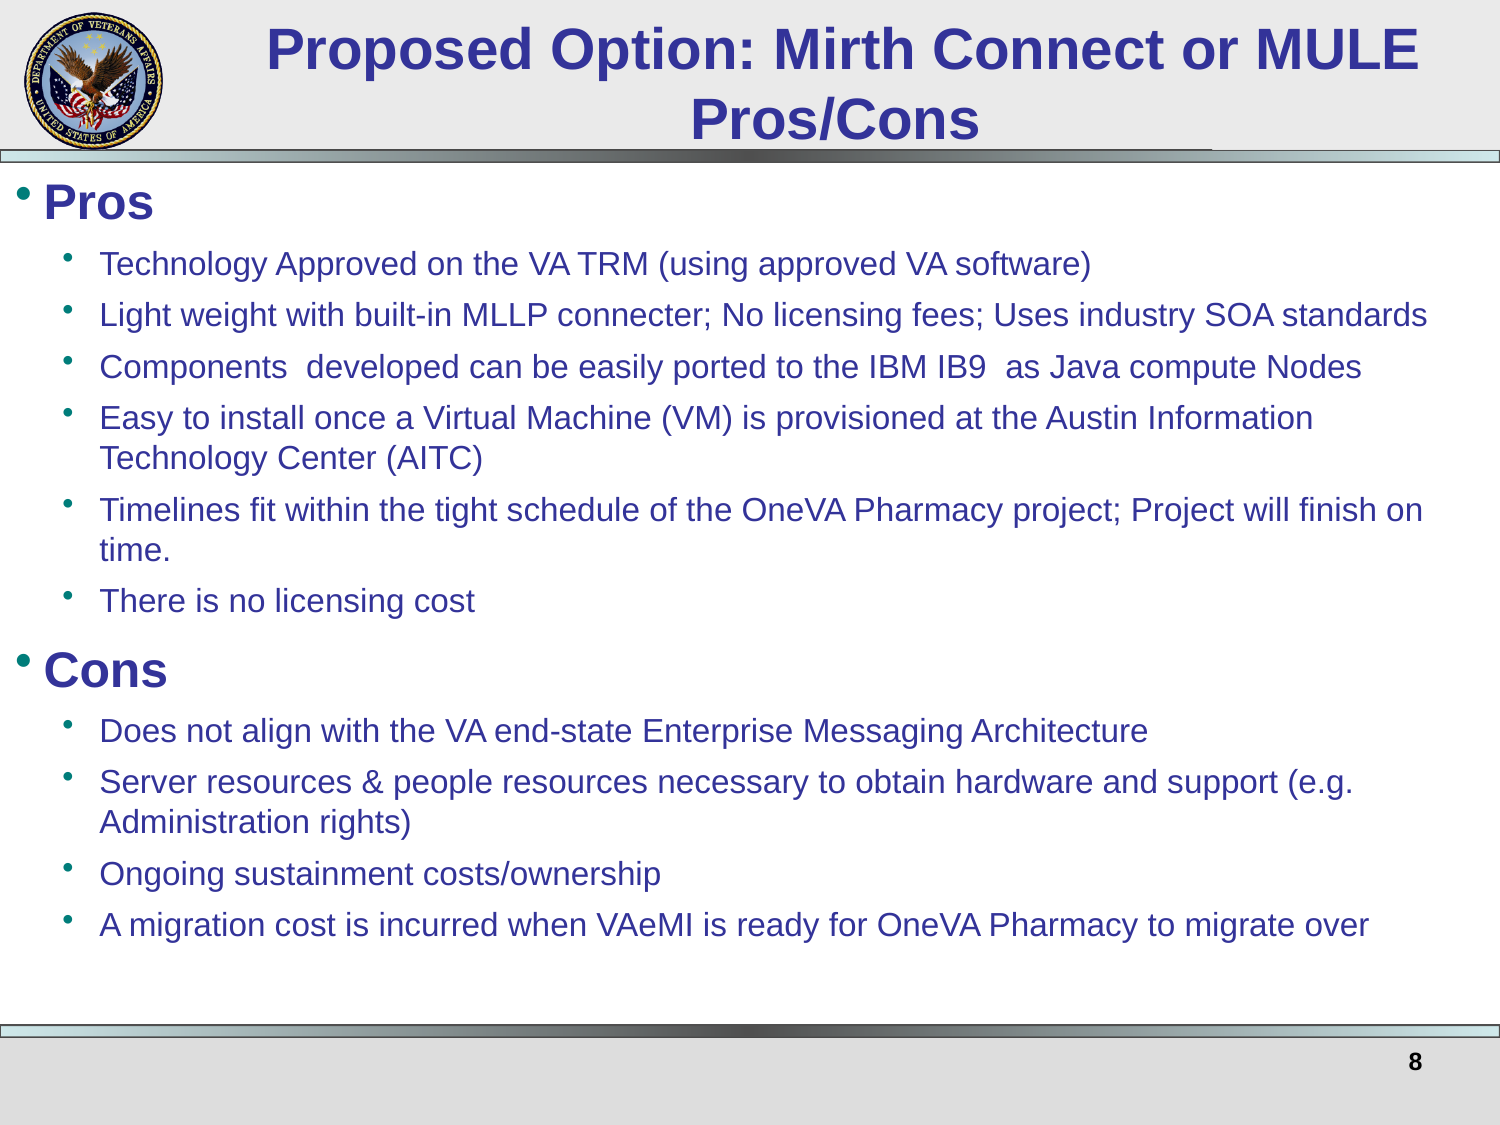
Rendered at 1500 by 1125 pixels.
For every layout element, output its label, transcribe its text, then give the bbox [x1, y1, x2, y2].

title Proposed Option: Mirth Connect or MULE Pros/Cons [187, 37, 1500, 126]
slide_number 8 [1262, 1037, 1438, 1063]
picture [24, 12, 163, 150]
list Pros Technology Approved on the VA TRM (using approved VA software) Light weight with built-in MLLP connecter; No licensing fees; Uses industry SOA standards Components developed can be easily ported to the IBM IB9 as Java compute Nodes Easy to install once a Virtual Machine (VM) is provisioned at the Austin Information Technology Center (AITC) Timelines fit within the tight schedule of the OneVA Pharmacy project; Project will finish on time. There is no licensing cost Cons Does not align with the VA end-state Enterprise Messaging Architecture Server resources & people resources necessary to obtain hardware and support (e.g. Administration rights) Ongoing sustainment costs/ownership A migration cost is incurred when VAeMI is ready for OneVA Pharmacy to migrate over [0, 162, 1488, 1038]
